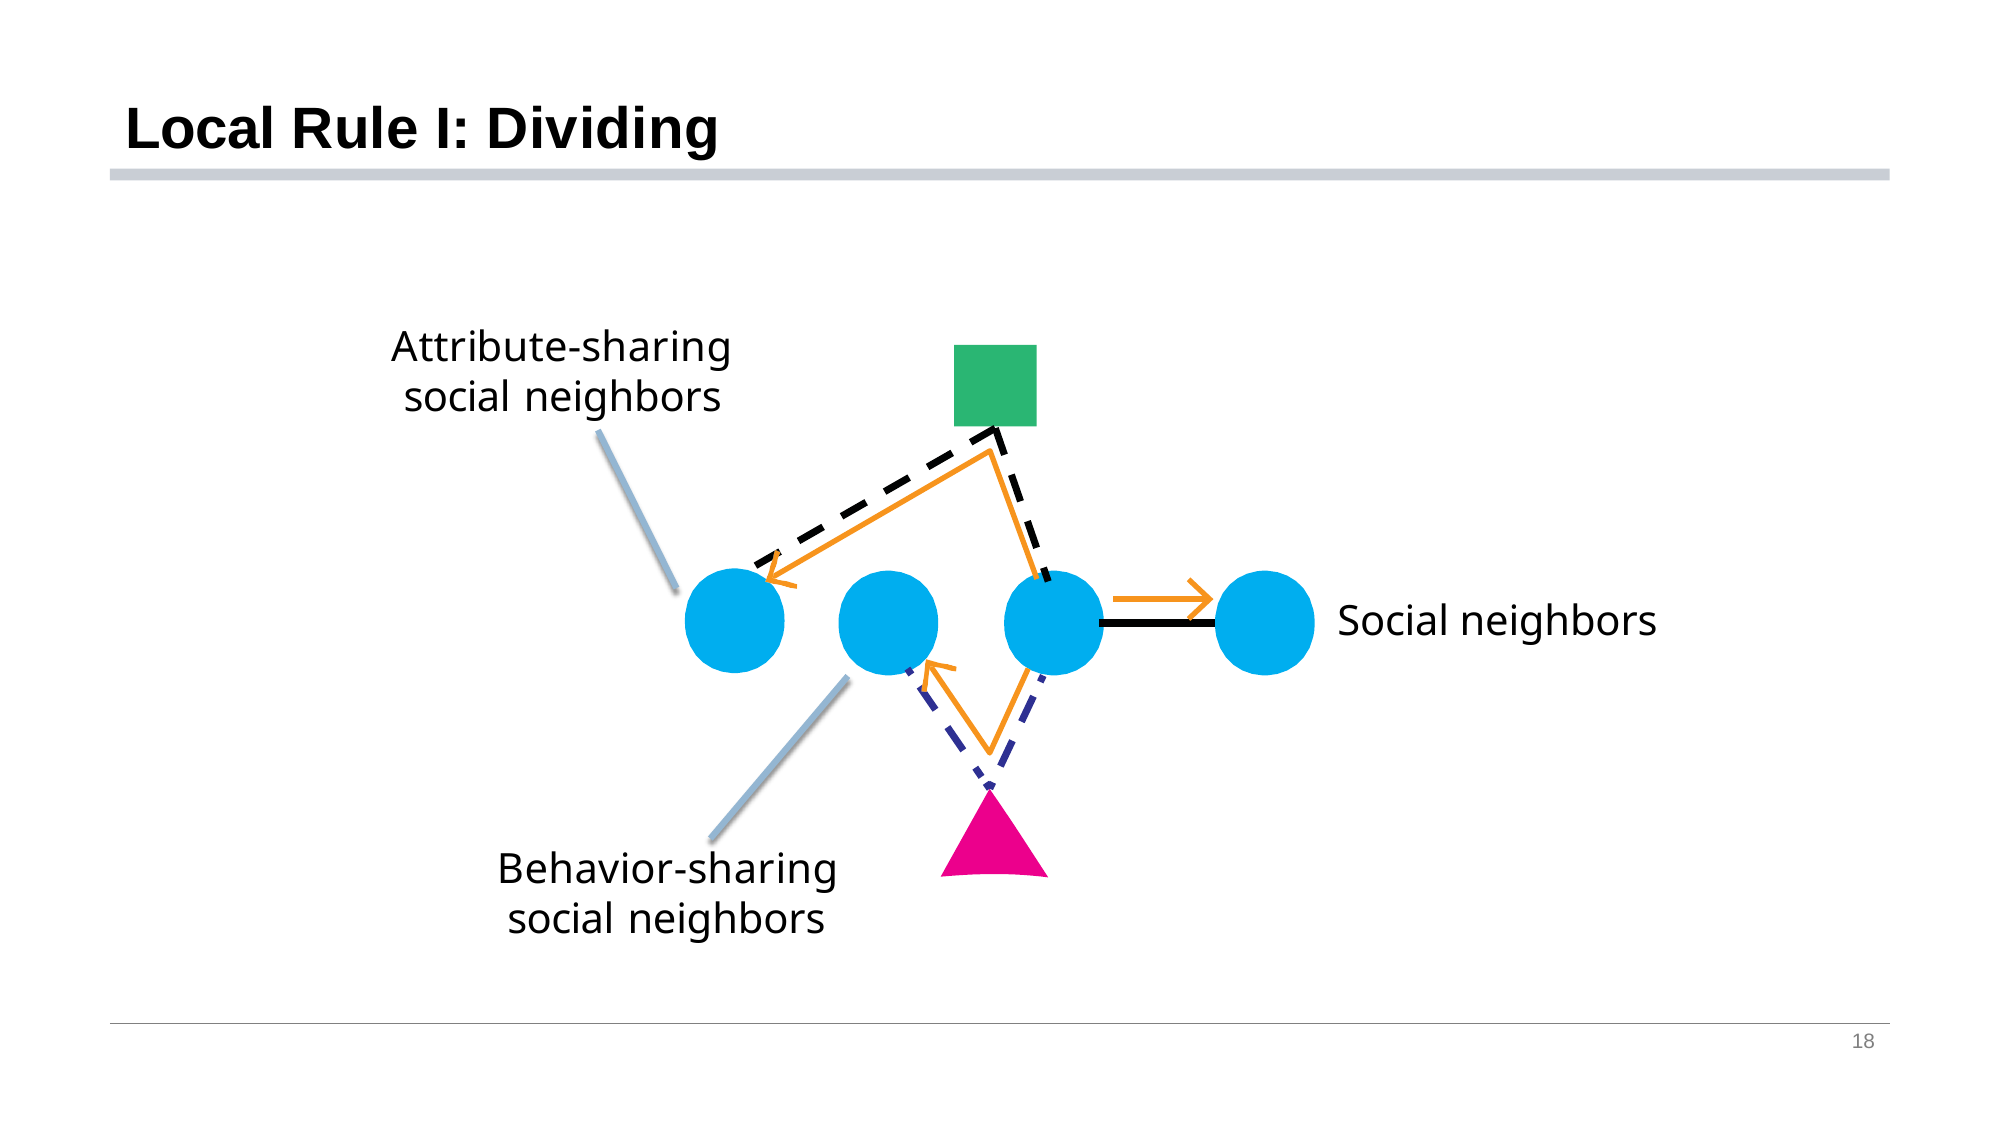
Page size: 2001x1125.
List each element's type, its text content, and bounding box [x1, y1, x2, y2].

slide_number 18 [1412, 1022, 1890, 1057]
text_box Behavior-sharing social neighbors [494, 839, 859, 942]
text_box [684, 344, 1315, 878]
text_box Social neighbors [1335, 591, 1682, 644]
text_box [698, 670, 860, 855]
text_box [586, 424, 689, 605]
text_box Attribute-sharing social neighbors [389, 317, 753, 420]
title Local Rule I: Dividing [109, 0, 1890, 169]
